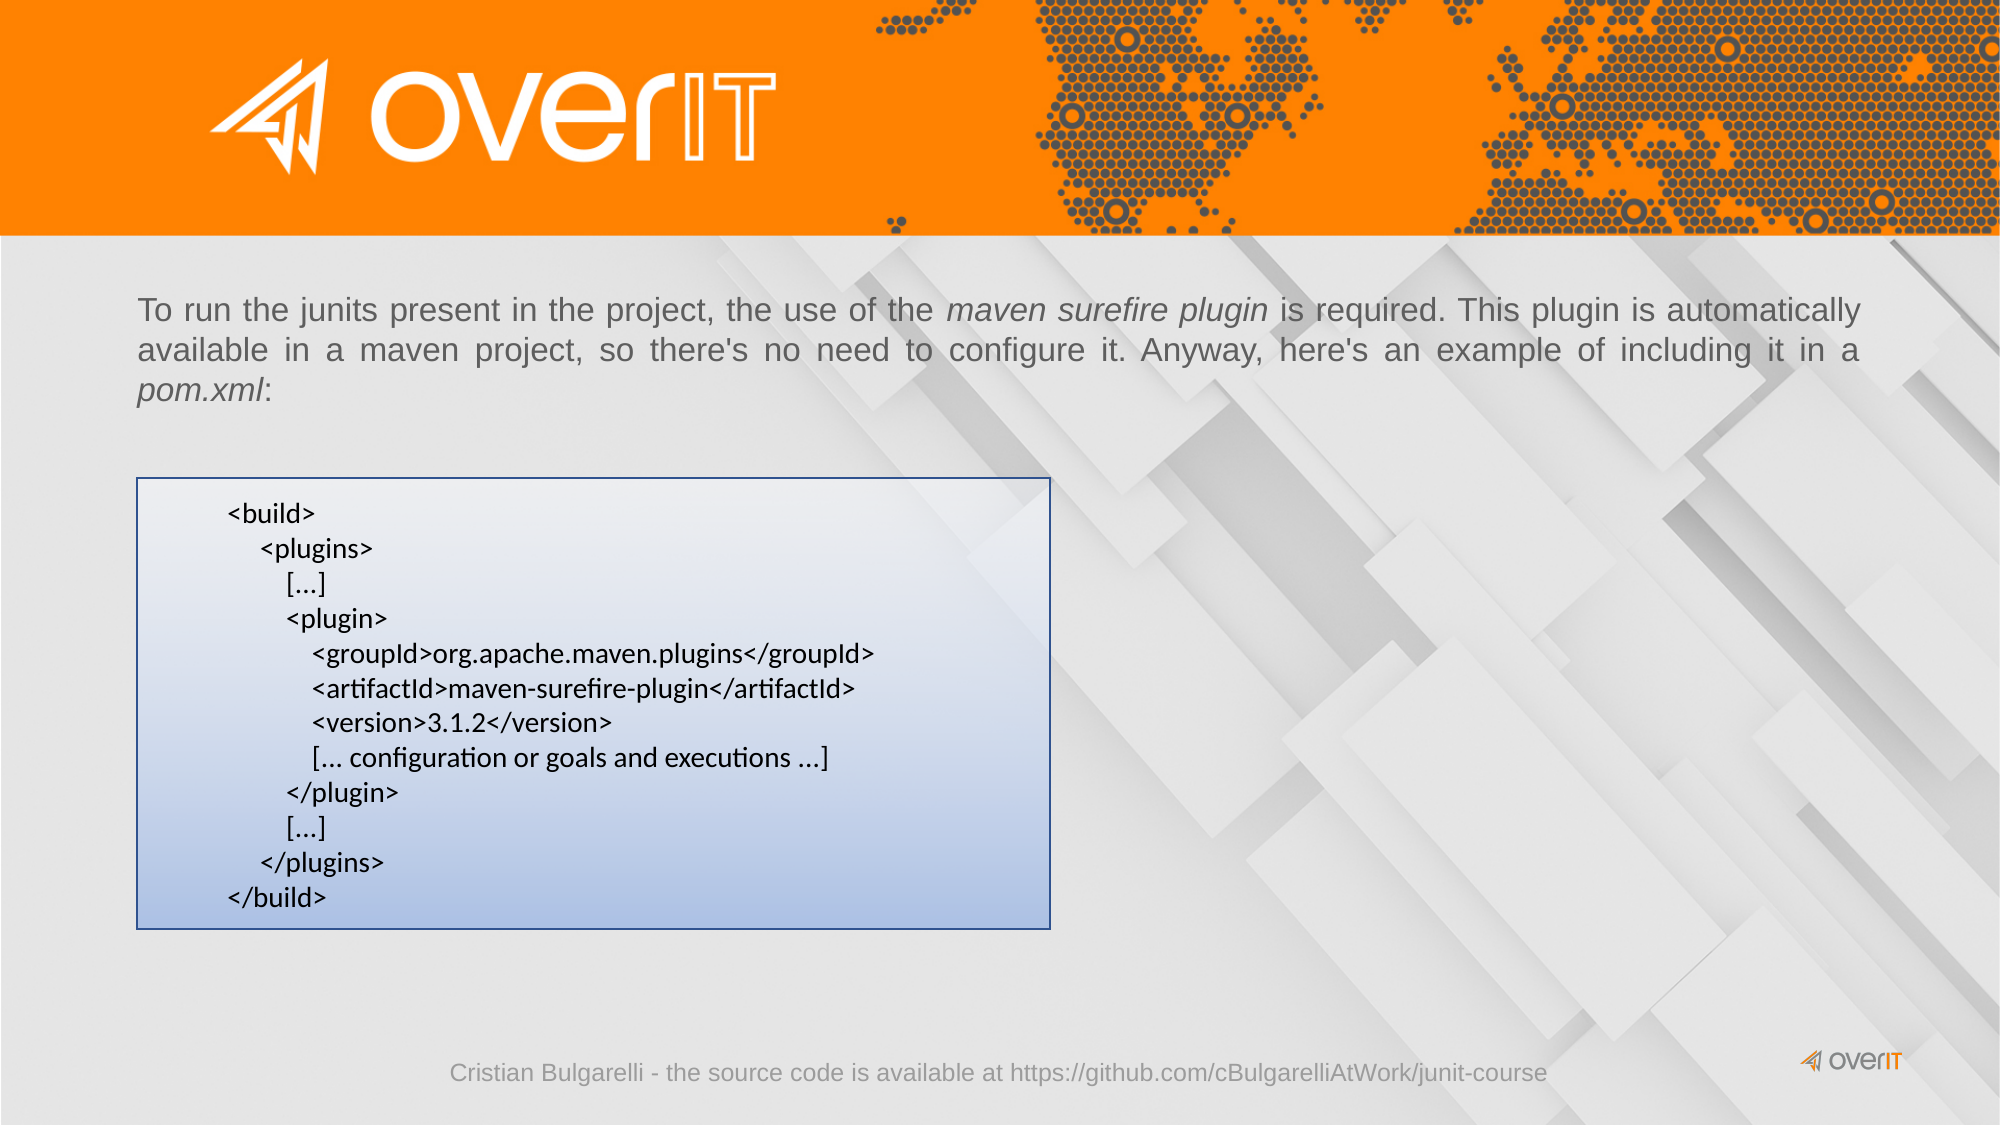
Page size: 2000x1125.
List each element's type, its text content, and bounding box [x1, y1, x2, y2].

picture [0, 0, 2000, 1125]
text_box <build> <plugins> [...] <plugin> <groupId>org.apache.maven.plugins</groupId> <artifactId>maven-surefire-plugin</artifactId> <version>3.1.2</version> [... configuration or goals and executions ...] </plugin> [...] </plugins> </build> [137, 478, 1050, 930]
list To run the junits present in the project, the use of the maven surefire plugin is required. This plugin is automatically available in a maven project, so there's no need to configure it. Anyway, here's an example of including it in a pom.xml: [137, 288, 1863, 963]
text_box Cristian Bulgarelli - the source code is available at https://github.com/cBulgarelliAtWork/junit-course [434, 1041, 1566, 1102]
